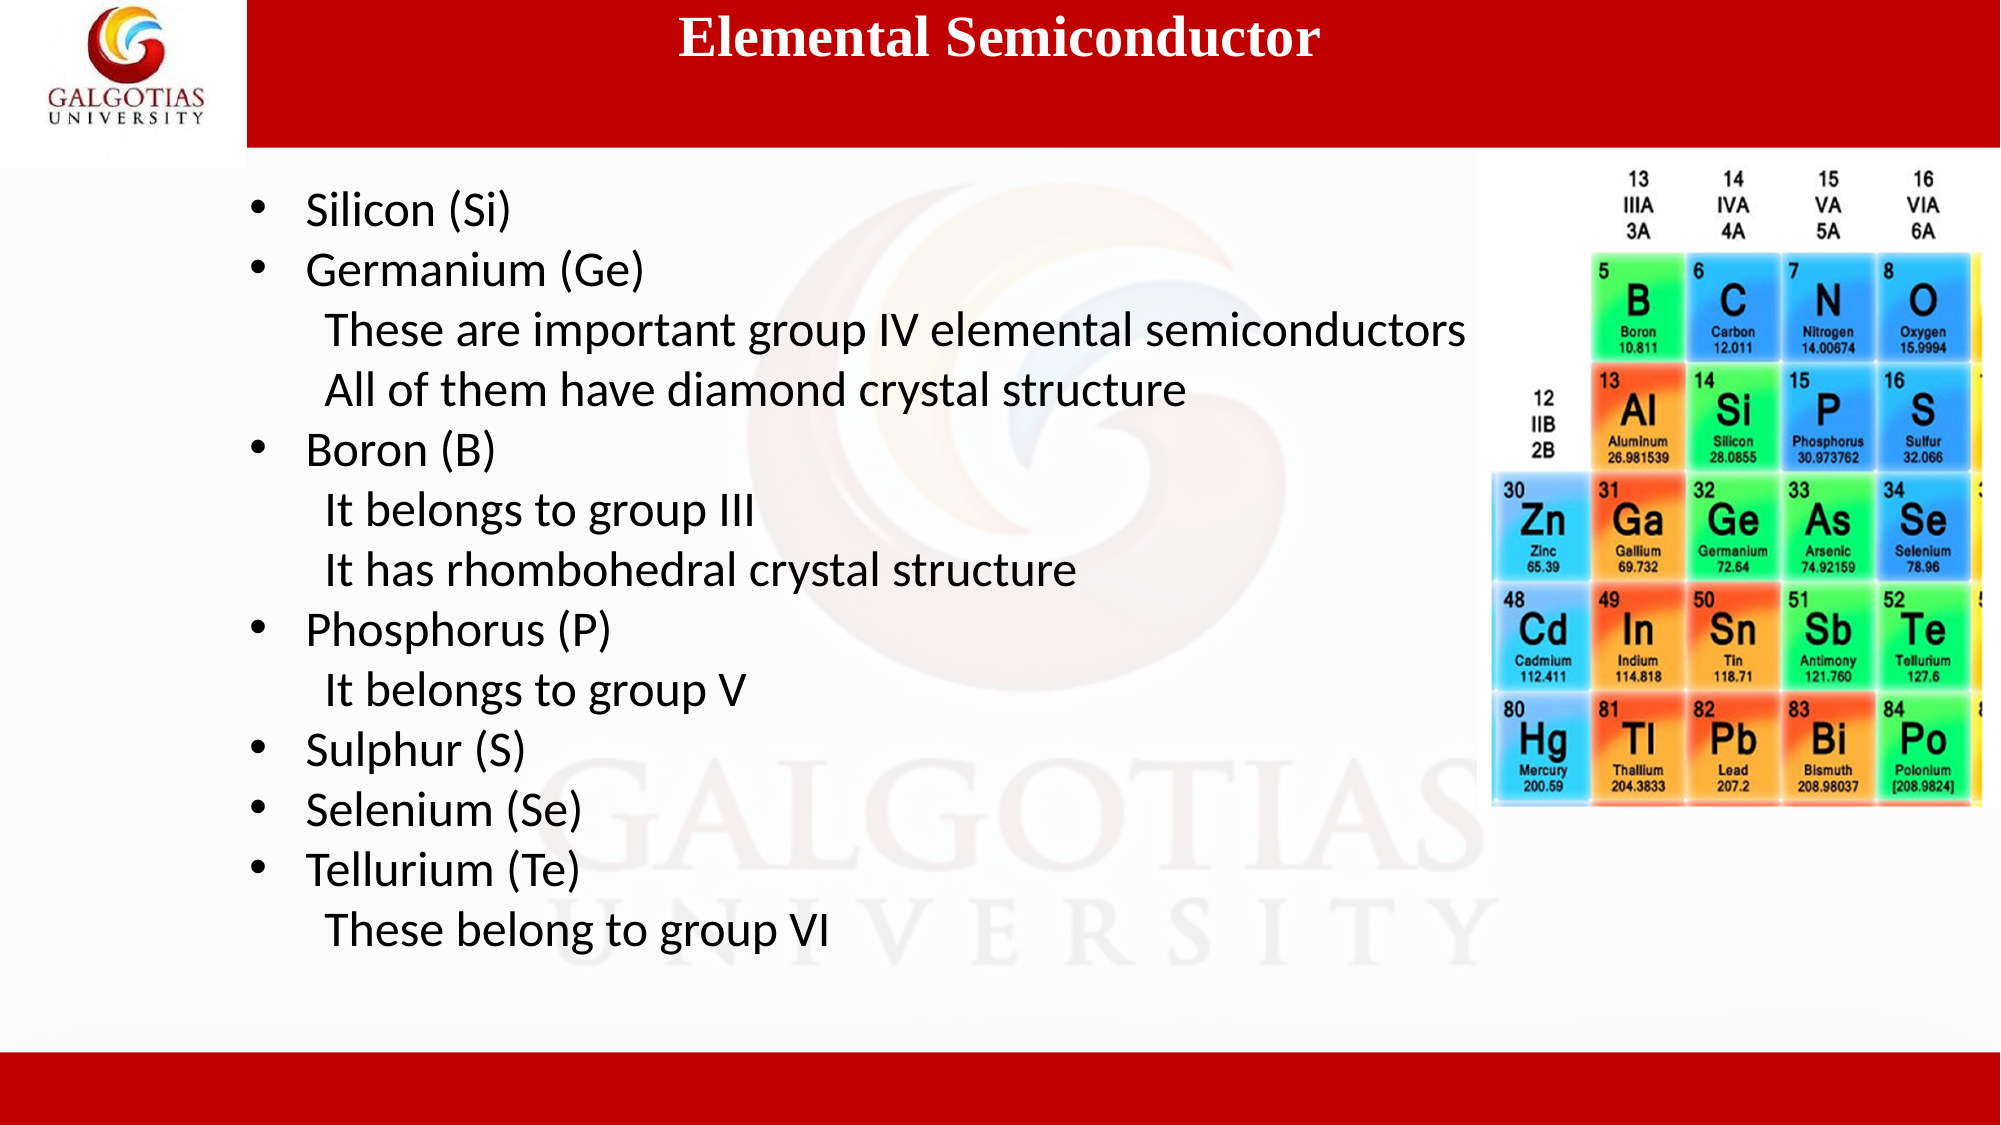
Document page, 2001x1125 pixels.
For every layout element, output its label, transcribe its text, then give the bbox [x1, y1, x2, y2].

picture [0, 0, 247, 168]
text_box Elemental Semiconductor [247, 0, 2000, 148]
picture [1476, 150, 2000, 809]
text_box Silicon (Si) Germanium (Ge) These are important group IV elemental semiconductors All of them have diamond crystal structure Boron (B) It belongs to group III It has rhombohedral crystal structure Phosphorus (P) It belongs to group V Sulphur (S) Selenium (Se) Tellurium (Te) These belong to group VI [159, 169, 1493, 964]
text_box [0, 1052, 2000, 1125]
